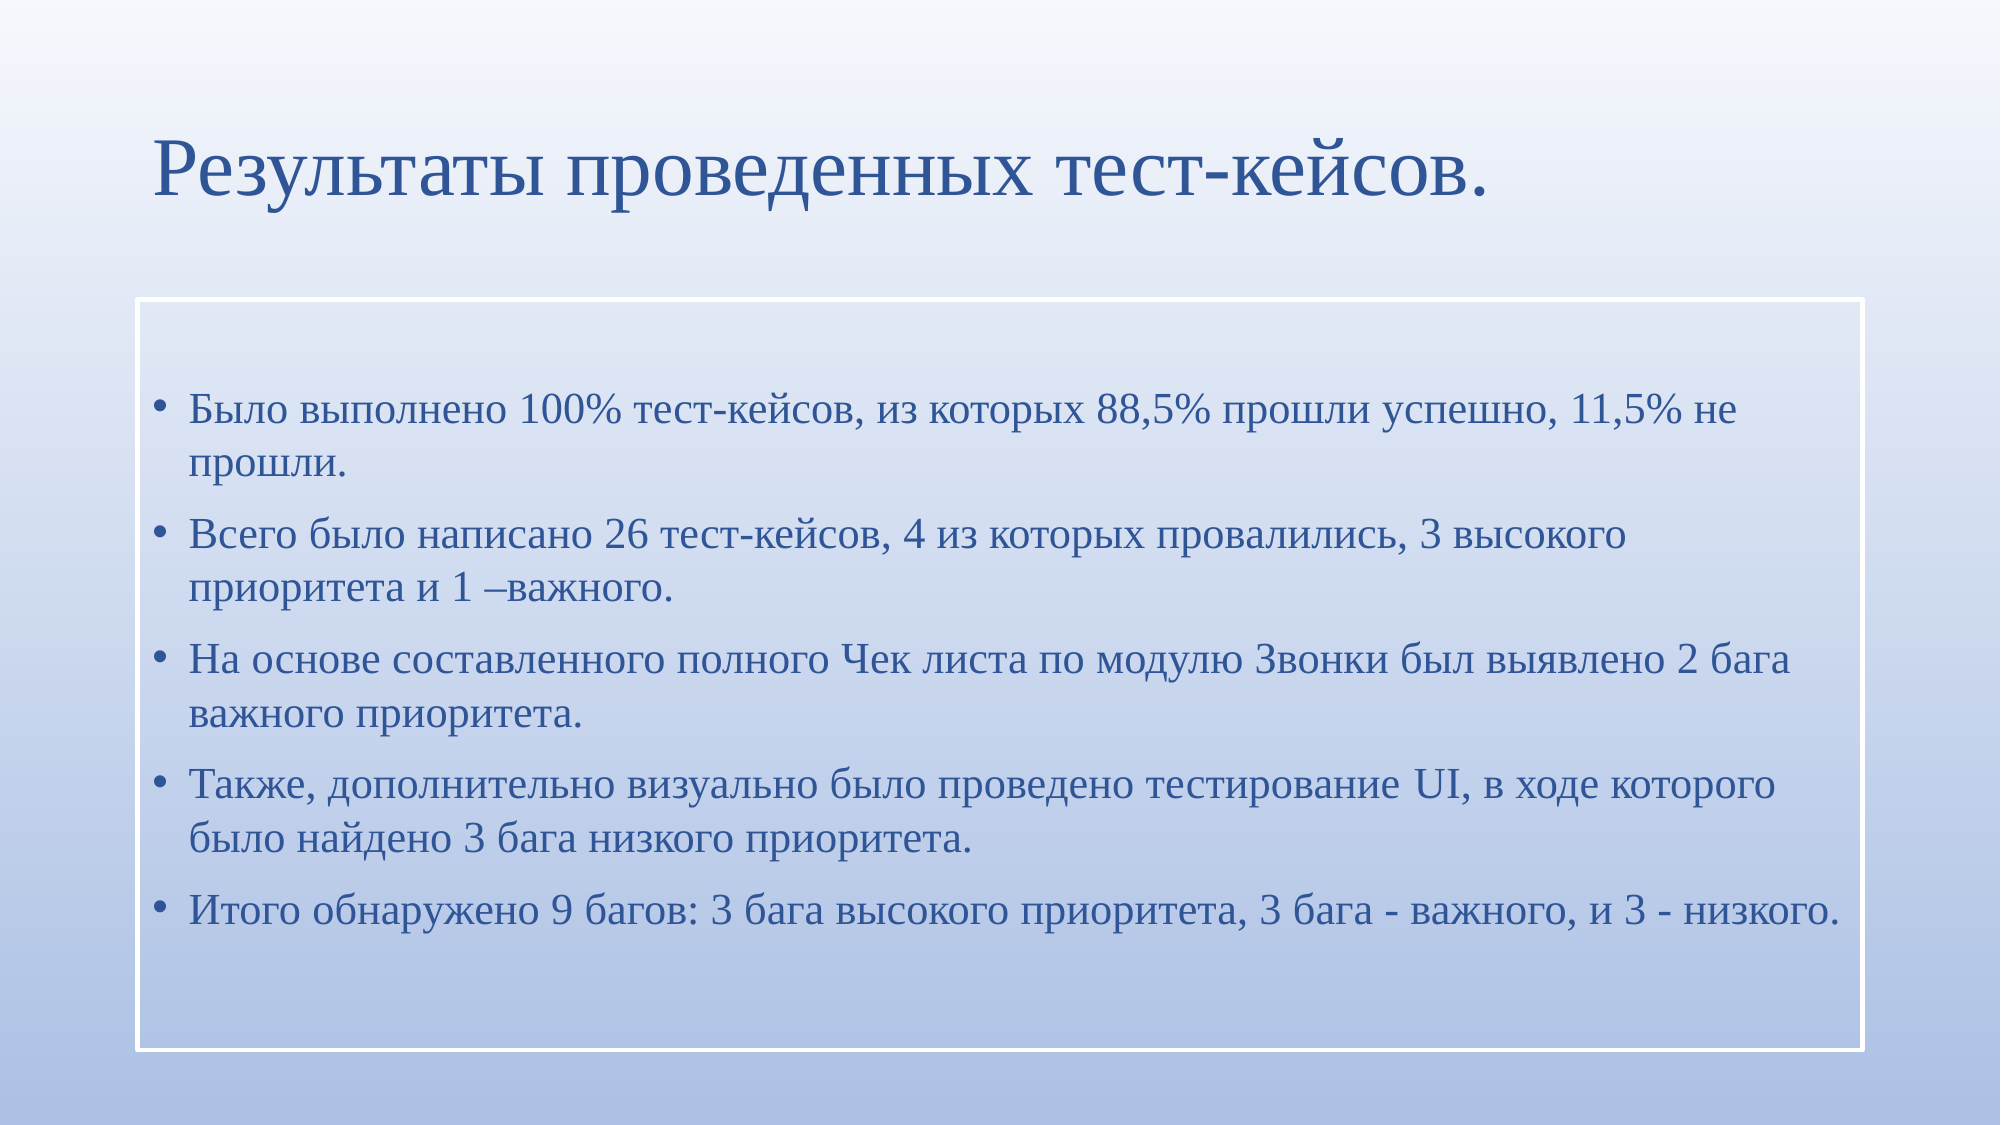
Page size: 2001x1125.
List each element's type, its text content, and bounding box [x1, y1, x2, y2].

title Результаты проведенных тест-кейсов. [137, 59, 1863, 278]
list Было выполнено 100% тест-кейсов, из которых 88,5% прошли успешно, 11,5% не прошли. Всего было написано 26 тест-кейсов, 4 из которых провалились, 3 высокого приоритета и 1 –важного. На основе составленного полного Чек листа по модулю Звонки был выявлено 2 бага важного приоритета. Также, дополнительно визуально было проведено тестирование UI, в ходе которого было найдено 3 бага низкого приоритета. Итого обнаружено 9 багов: 3 бага высокого приоритета, 3 бага - важного, и 3 - низкого. [137, 299, 1863, 1050]
